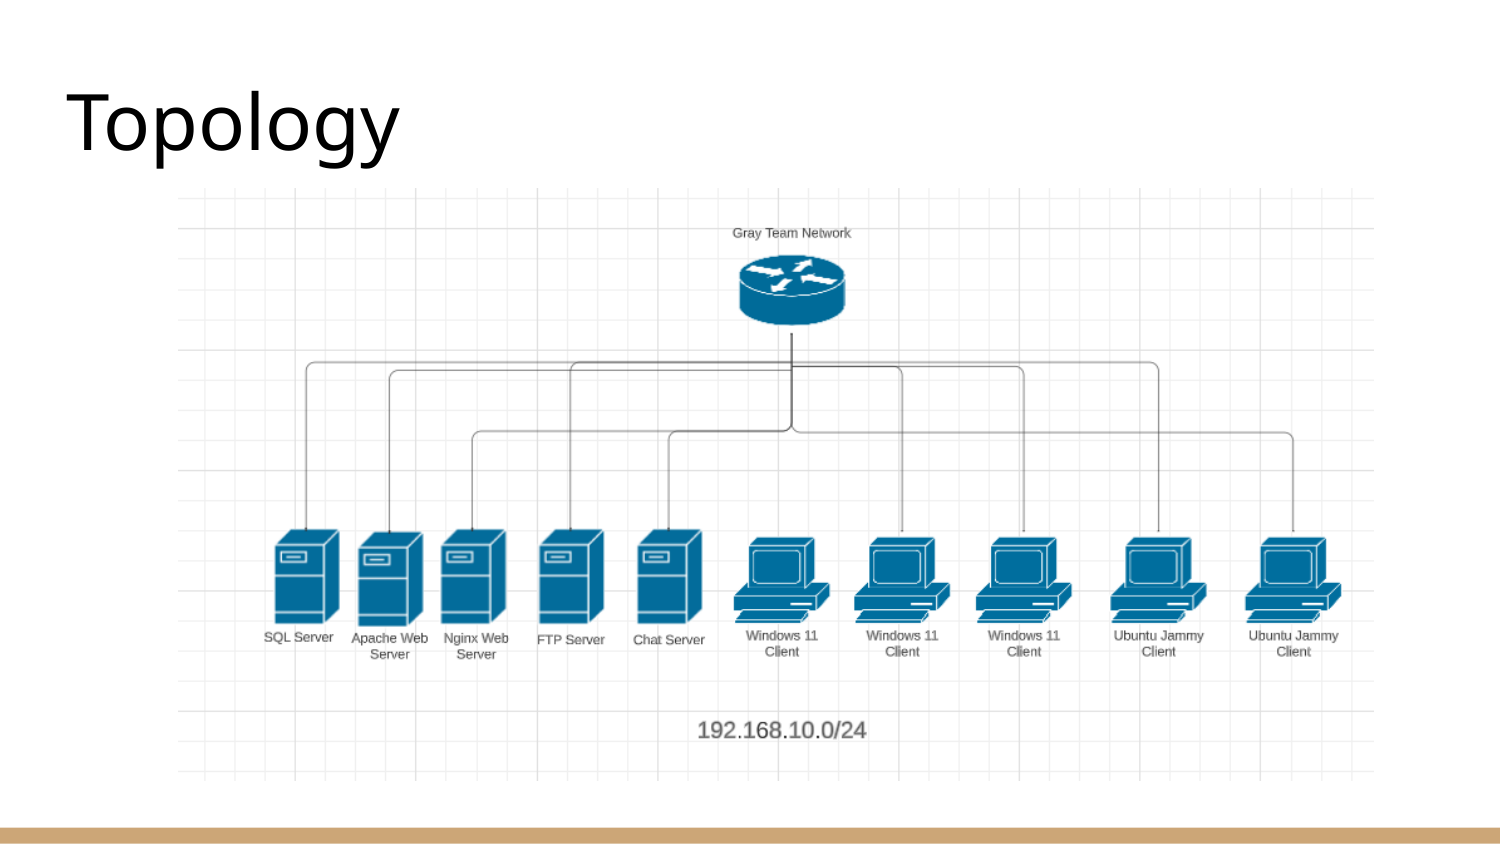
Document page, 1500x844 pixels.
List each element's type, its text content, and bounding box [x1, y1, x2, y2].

title Topology [51, 51, 1449, 189]
picture [177, 187, 1375, 781]
